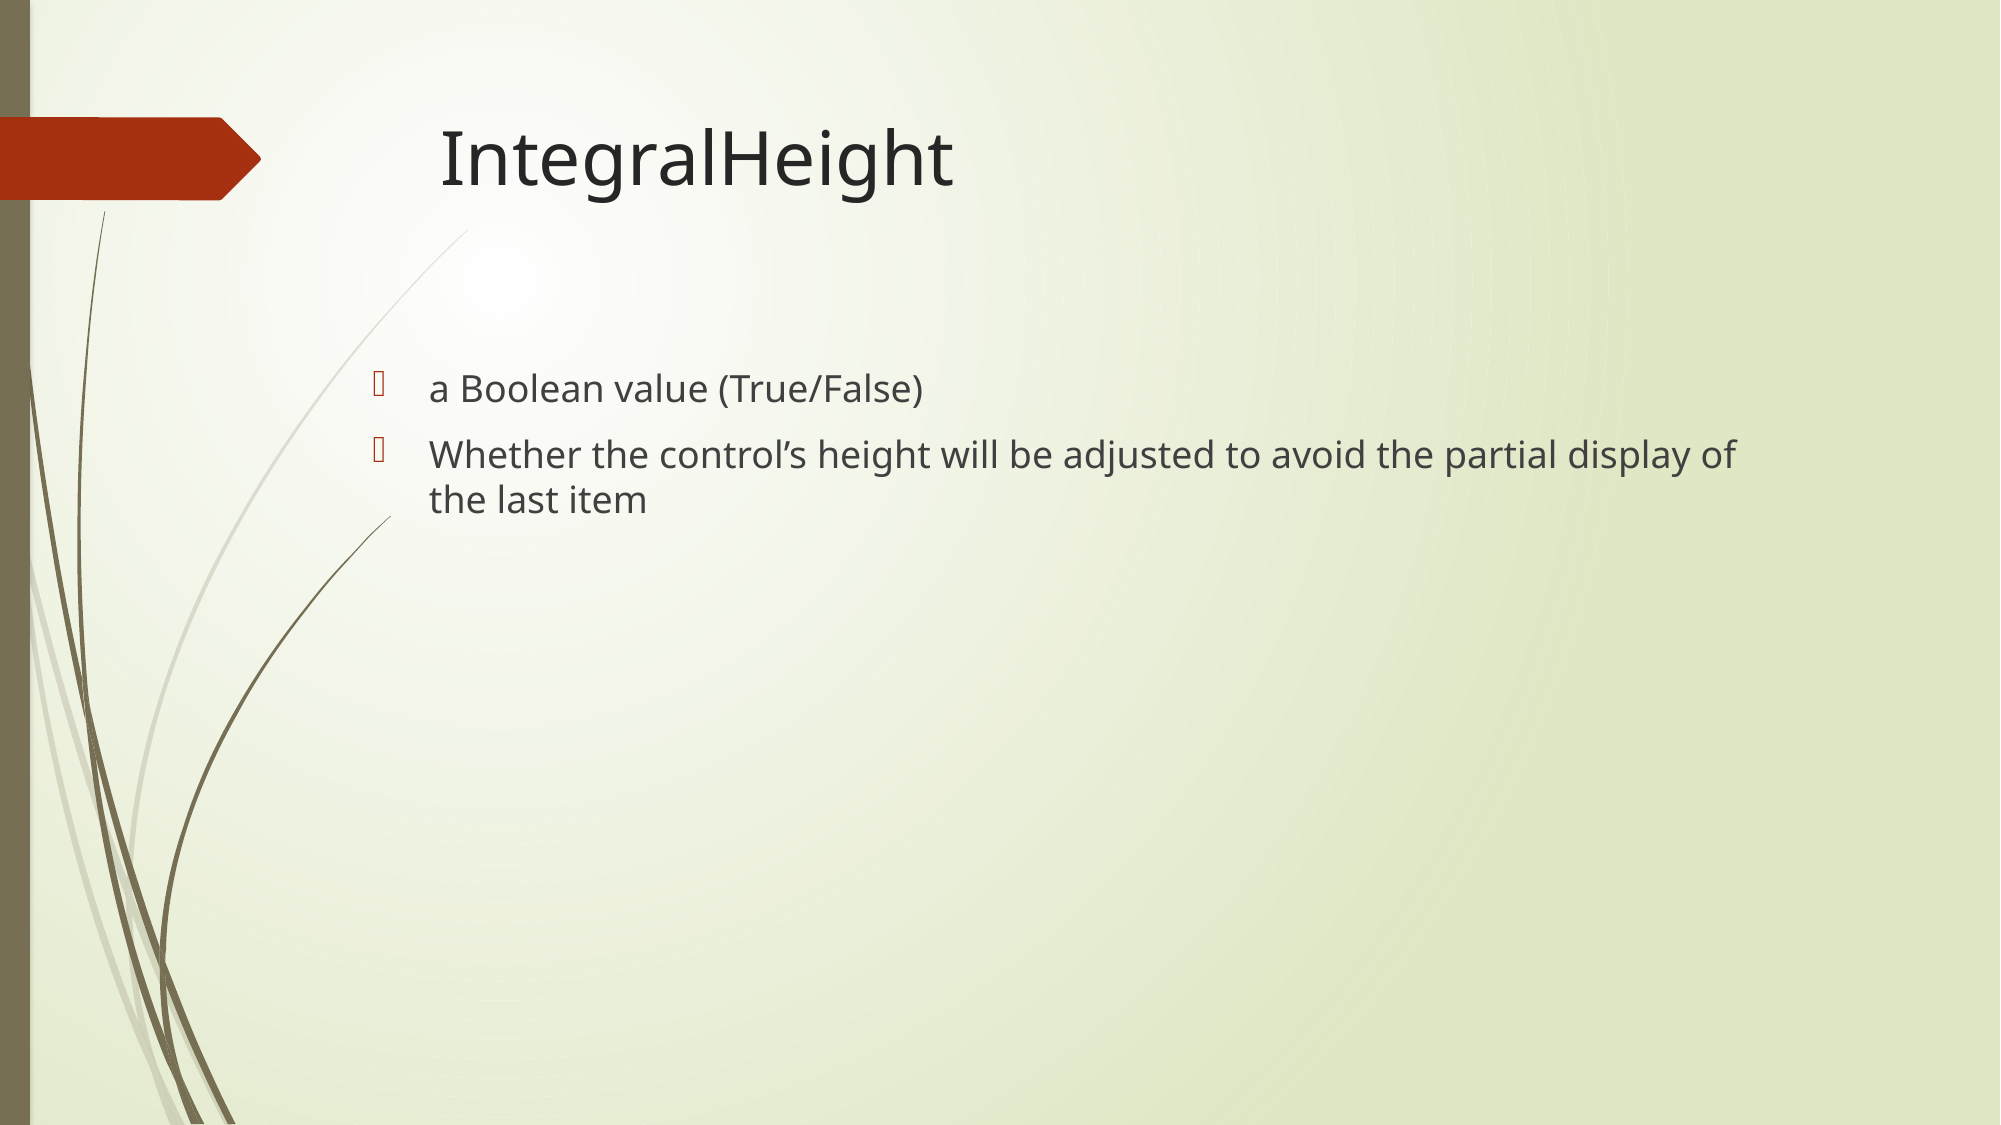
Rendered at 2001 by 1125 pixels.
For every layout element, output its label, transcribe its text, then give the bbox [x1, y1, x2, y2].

list a Boolean value (True/False) Whether the control’s height will be adjusted to avoid the partial display of the last item [357, 297, 1821, 1015]
title IntegralHeight [425, 102, 1888, 313]
